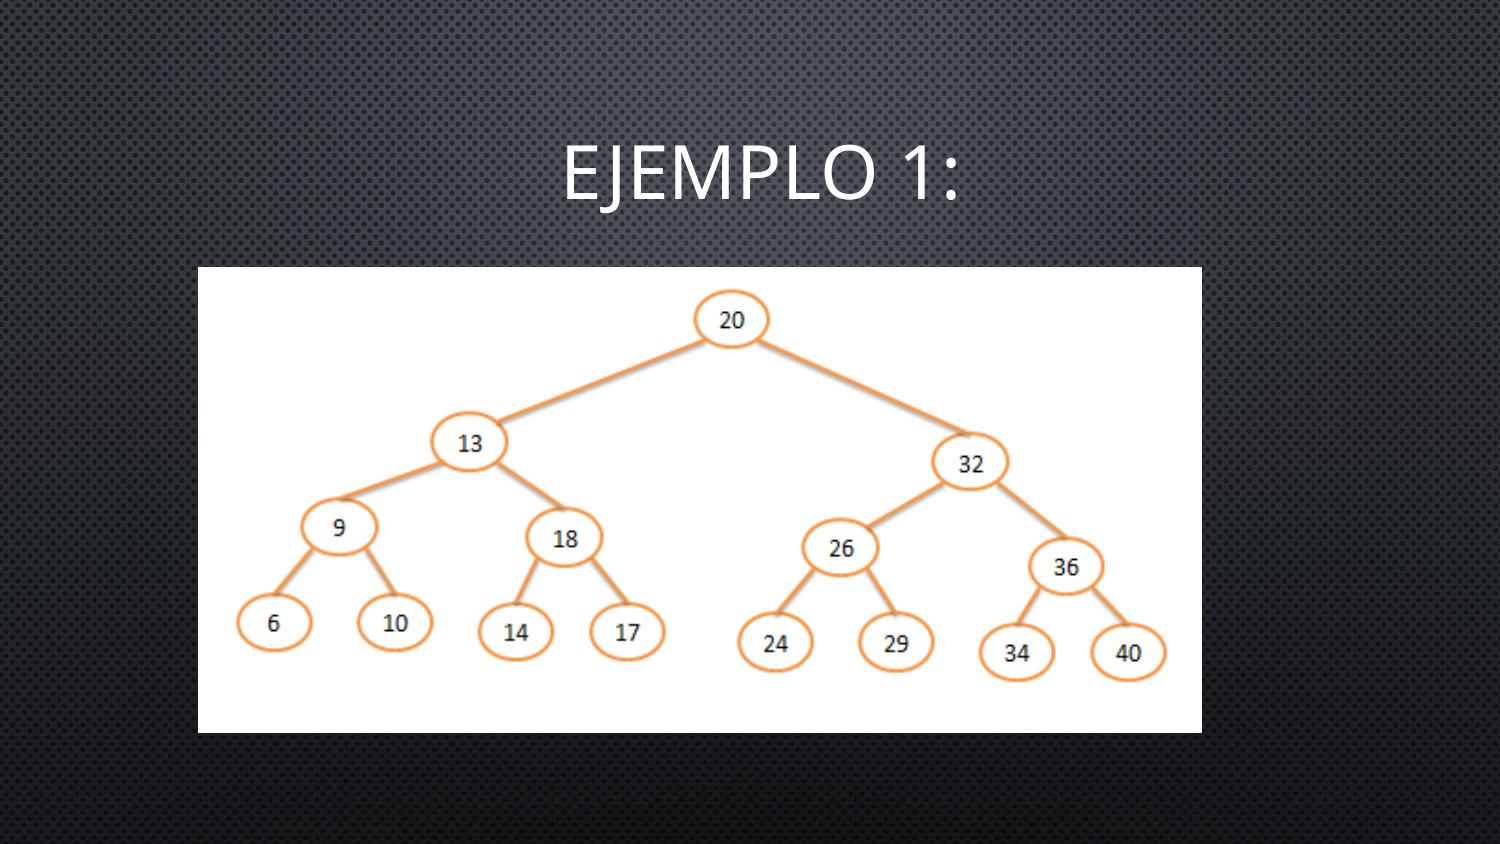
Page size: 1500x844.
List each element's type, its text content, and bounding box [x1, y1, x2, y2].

picture [198, 267, 1203, 733]
title Ejemplo 1: [320, 63, 1202, 230]
